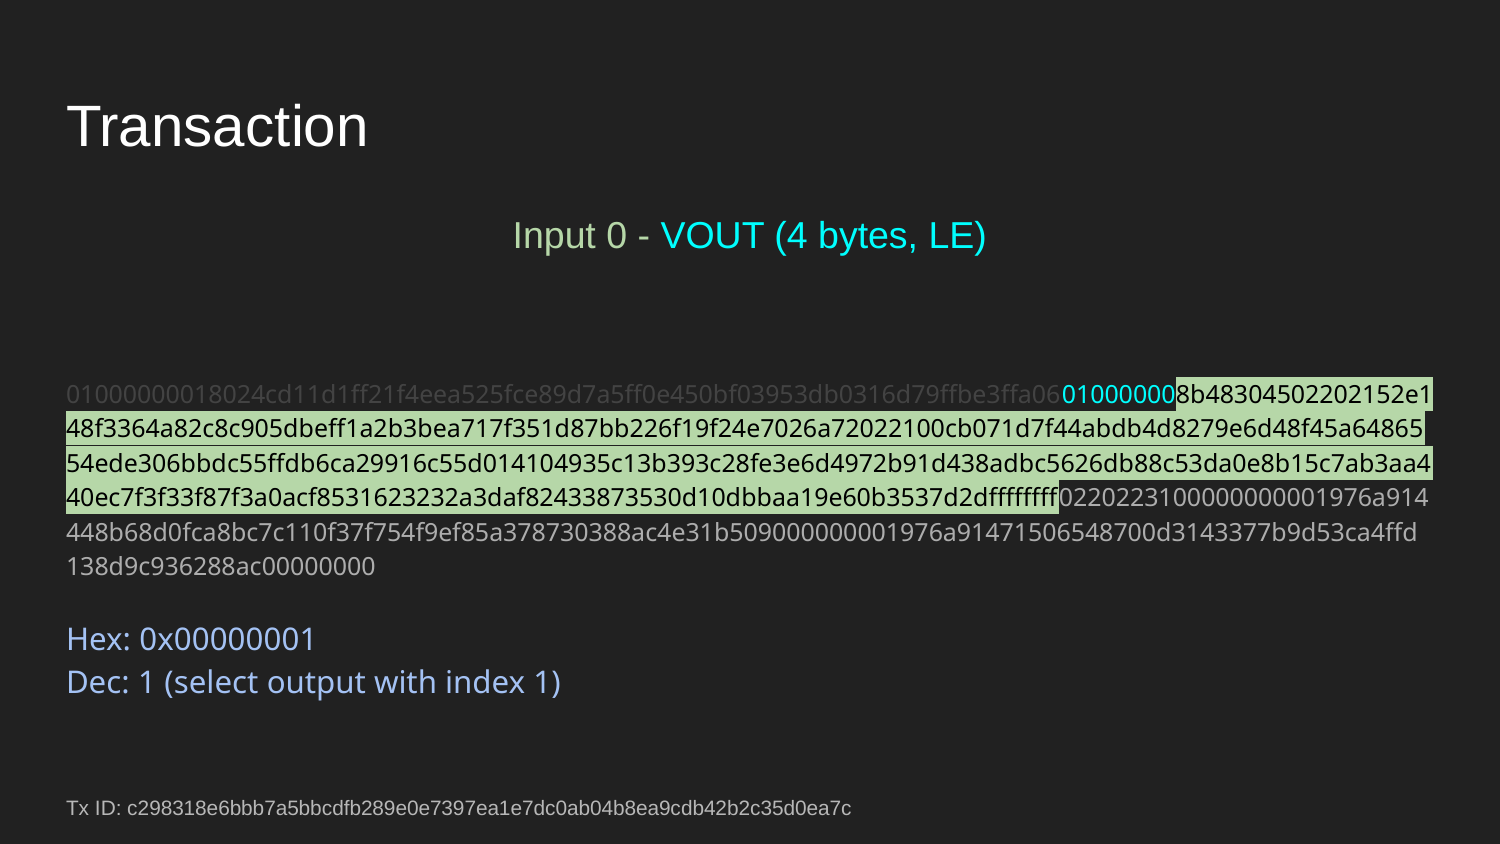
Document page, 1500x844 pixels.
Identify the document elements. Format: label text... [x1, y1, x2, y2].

list Input 0 - VOUT (4 bytes, LE) 01000000018024cd11d1ff21f4eea525fce89d7a5ff0e450bf03953db0316d79ffbe3ffa06010000008b48304502202152e148f3364a82c8c905dbeff1a2b3bea717f351d87bb226f19f24e7026a72022100cb071d7f44abdb4d8279e6d48f45a6486554ede306bbdc55ffdb6ca29916c55d014104935c13b393c28fe3e6d4972b91d438adbc5626db88c53da0e8b15c7ab3aa440ec7f3f33f87f3a0acf8531623232a3daf82433873530d10dbbaa19e60b3537d2dffffffff0220223100000000001976a914448b68d0fca8bc7c110f37f754f9ef85a378730388ac4e31b509000000001976a91471506548700d3143377b9d53ca4ffd138d9c936288ac00000000 Hex: 0x00000001 Dec: 1 (select output with index 1) [51, 189, 1449, 750]
text_box Tx ID: c298318e6bbb7a5bbcdfb289e0e7397ea1e7dc0ab04b8ea9cdb42b2c35d0ea7c [51, 781, 1326, 832]
title Transaction [51, 72, 1449, 167]
